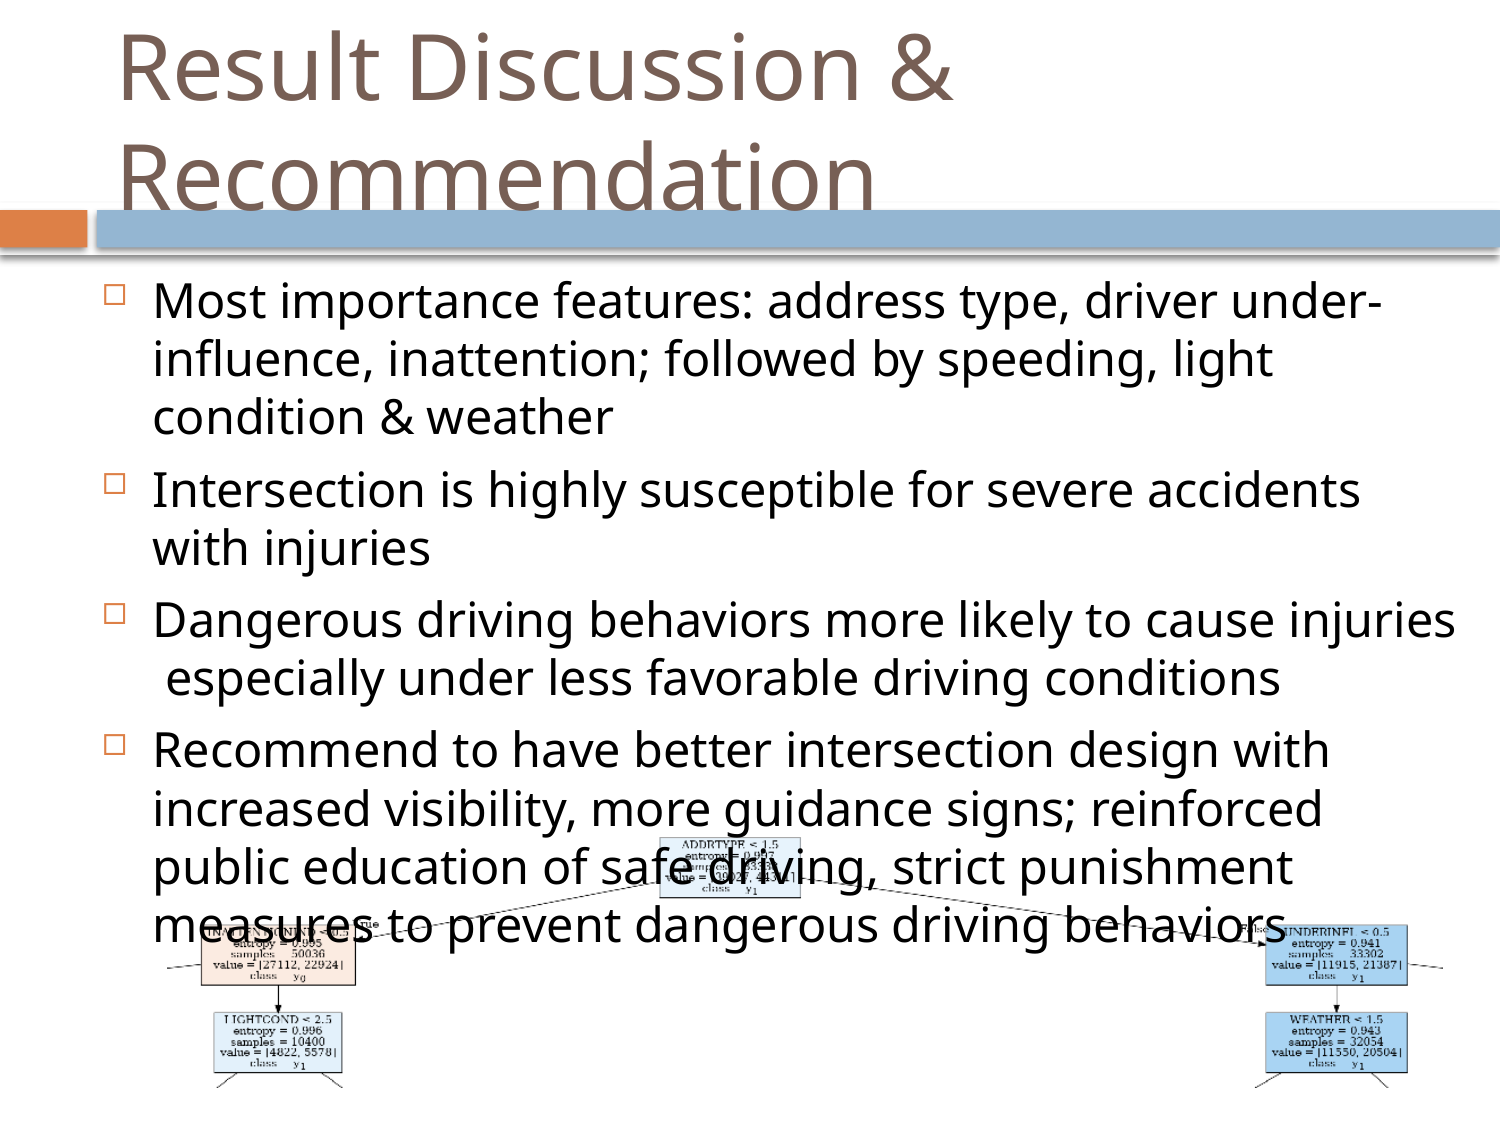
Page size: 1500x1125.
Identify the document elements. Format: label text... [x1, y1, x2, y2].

picture [167, 837, 1444, 1088]
title Result Discussion & Recommendation [100, 37, 1438, 200]
list Most importance features: address type, driver under-influence, inattention; followed by speeding, light condition & weather Intersection is highly susceptible for severe accidents with injuries Dangerous driving behaviors more likely to cause injuries especially under less favorable driving conditions Recommend to have better intersection design with increased visibility, more guidance signs; reinforced public education of safe driving, strict punishment measures to prevent dangerous driving behaviors [87, 262, 1475, 1000]
